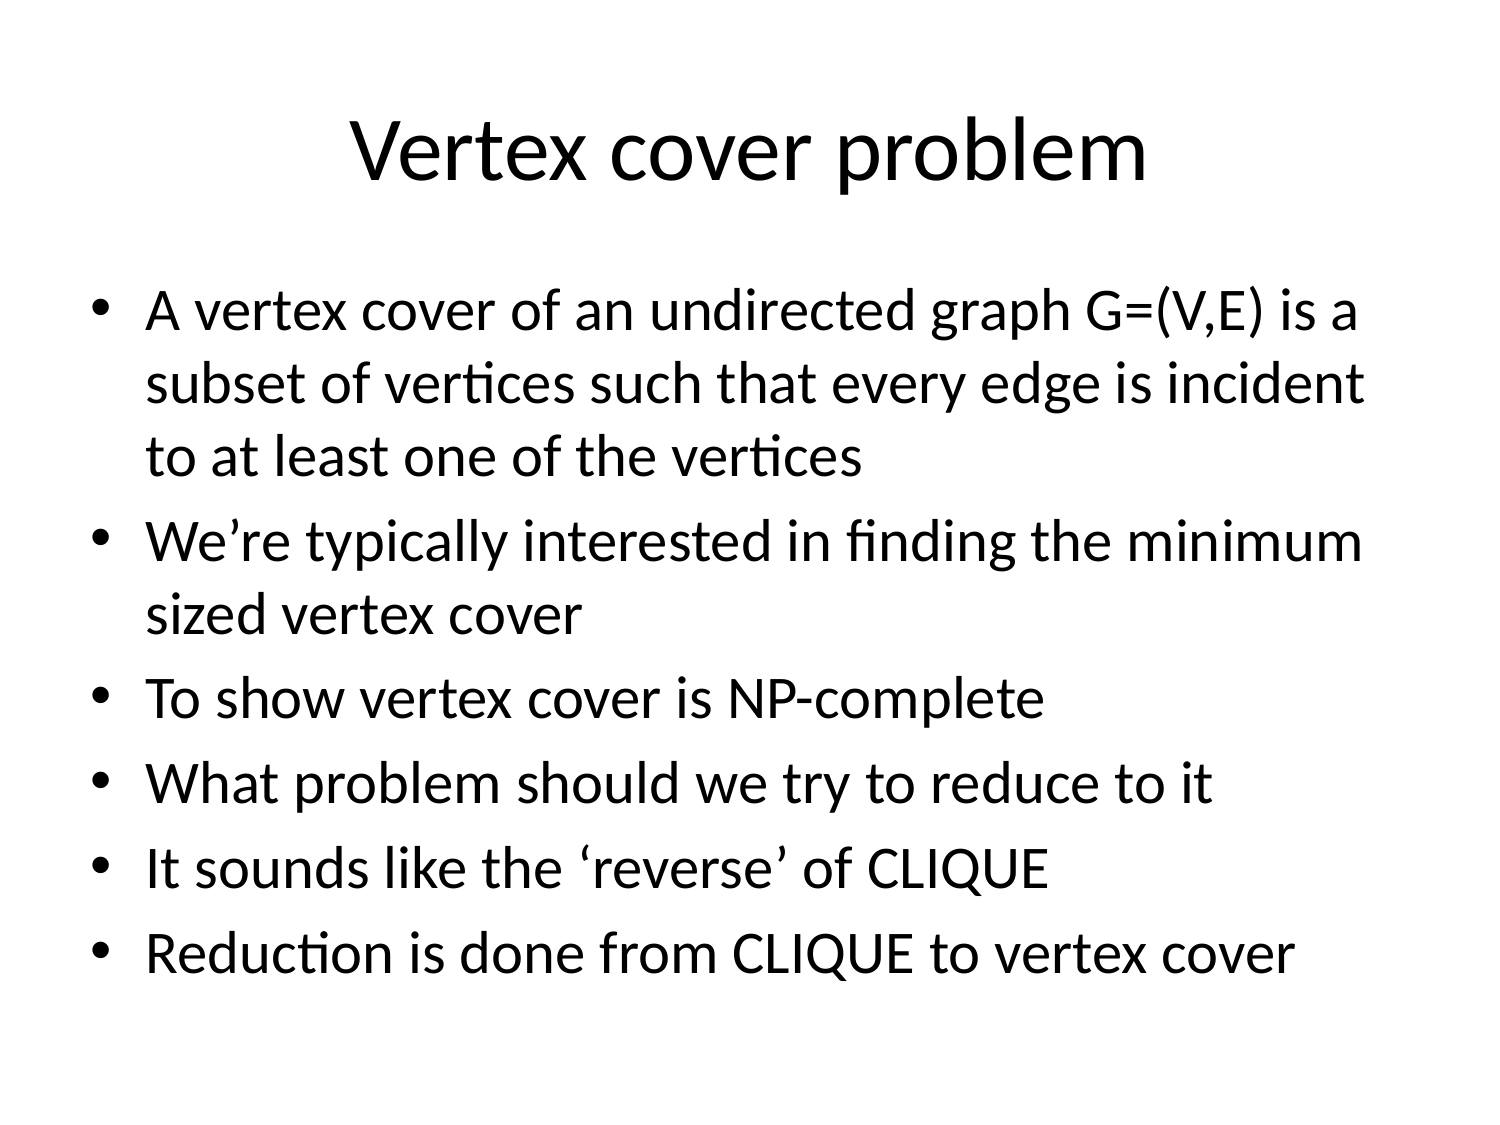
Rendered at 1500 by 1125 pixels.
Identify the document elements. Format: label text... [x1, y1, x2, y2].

title Vertex cover problem [37, 50, 1463, 238]
list A vertex cover of an undirected graph G=(V,E) is a subset of vertices such that every edge is incident to at least one of the vertices We’re typically interested in finding the minimum sized vertex cover To show vertex cover is NP-complete What problem should we try to reduce to it It sounds like the ‘reverse’ of CLIQUE Reduction is done from CLIQUE to vertex cover [75, 262, 1425, 1005]
